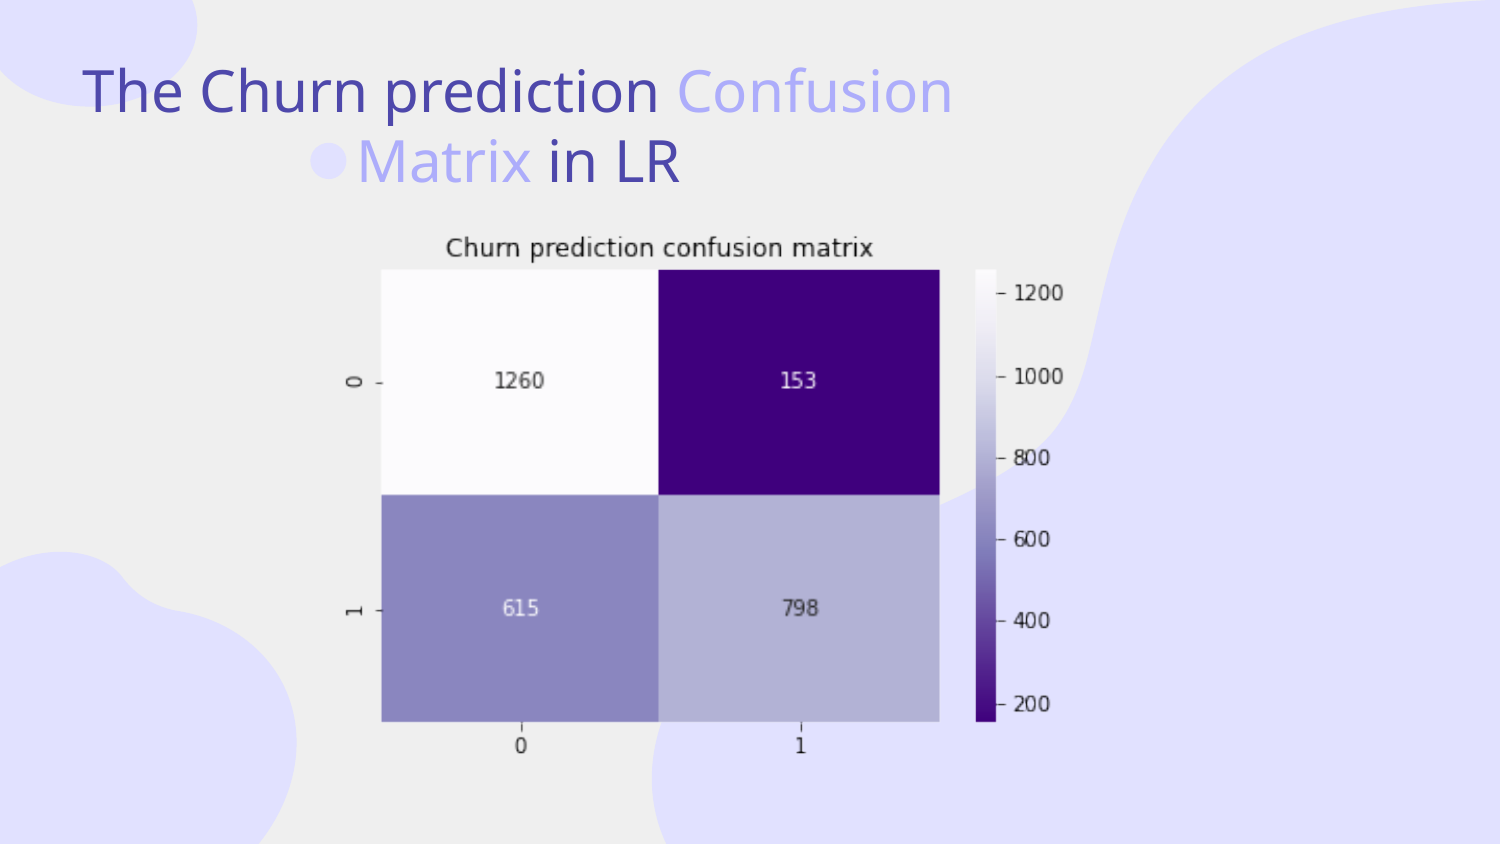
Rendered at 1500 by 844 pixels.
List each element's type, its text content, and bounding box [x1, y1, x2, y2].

title The Churn prediction Confusion Matrix in LR [38, 46, 1000, 202]
picture [269, 196, 1170, 798]
